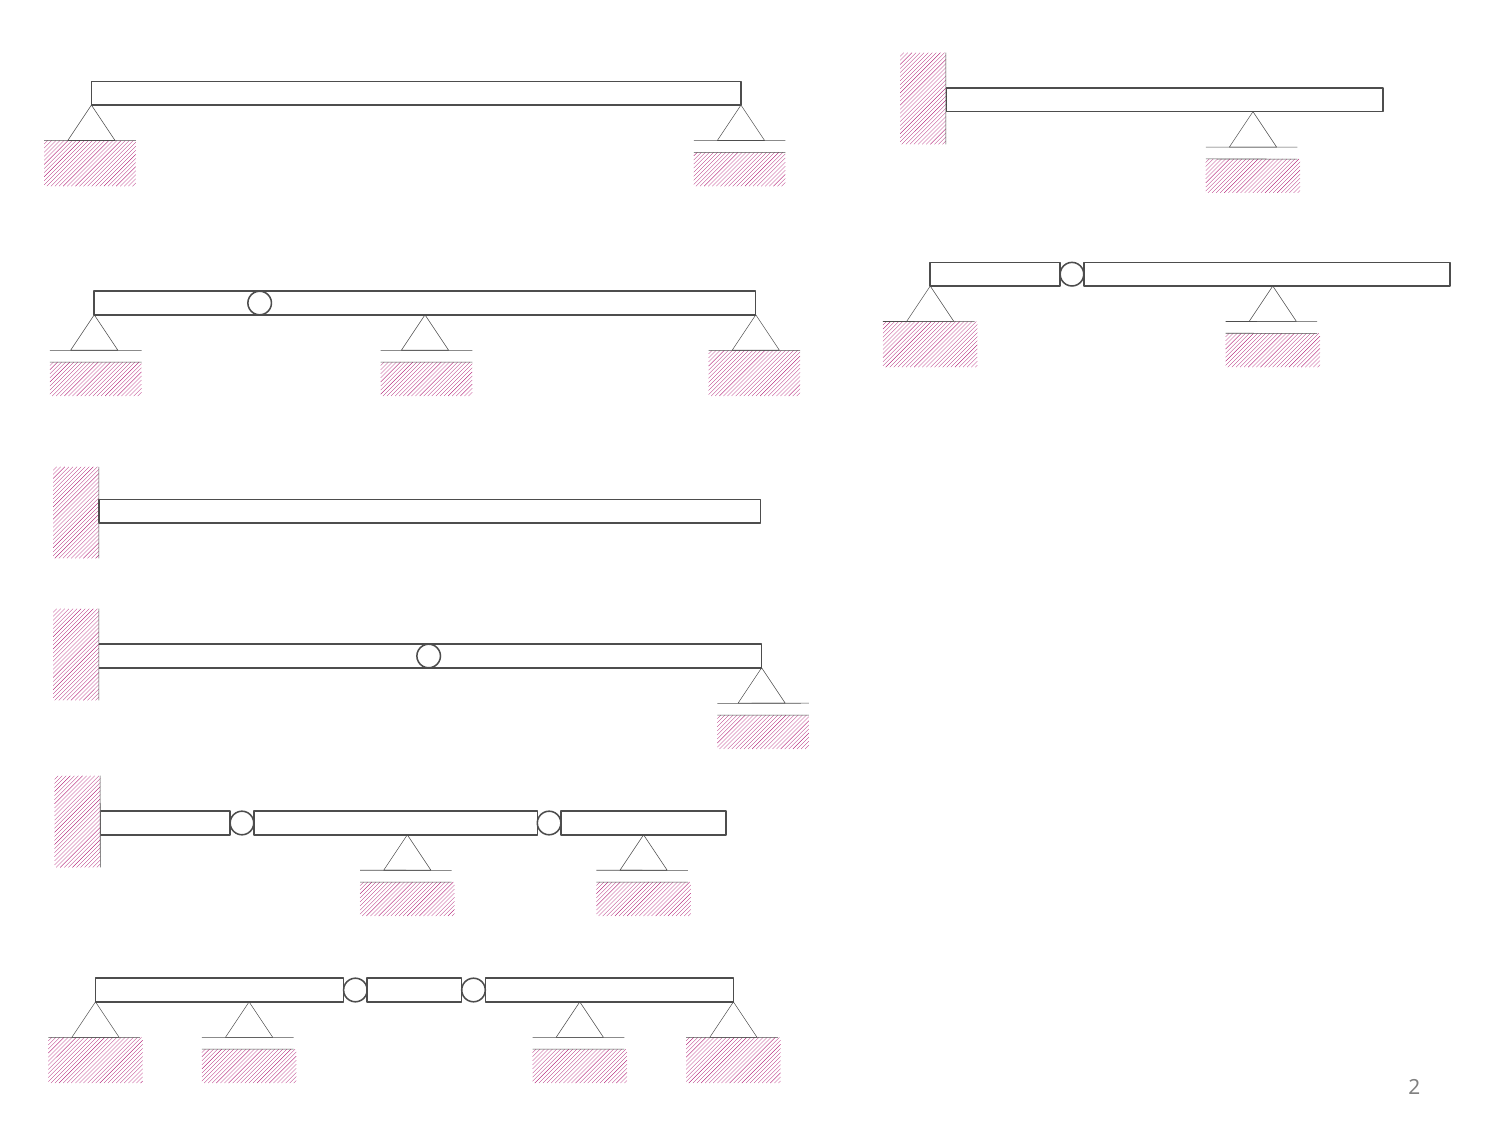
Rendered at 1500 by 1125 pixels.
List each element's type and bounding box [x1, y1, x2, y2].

text_box [52, 608, 810, 750]
text_box [882, 262, 1451, 368]
text_box [43, 81, 786, 187]
text_box [52, 466, 761, 559]
text_box [899, 52, 1384, 194]
text_box [49, 290, 801, 397]
text_box [48, 977, 781, 1084]
text_box [54, 775, 727, 917]
